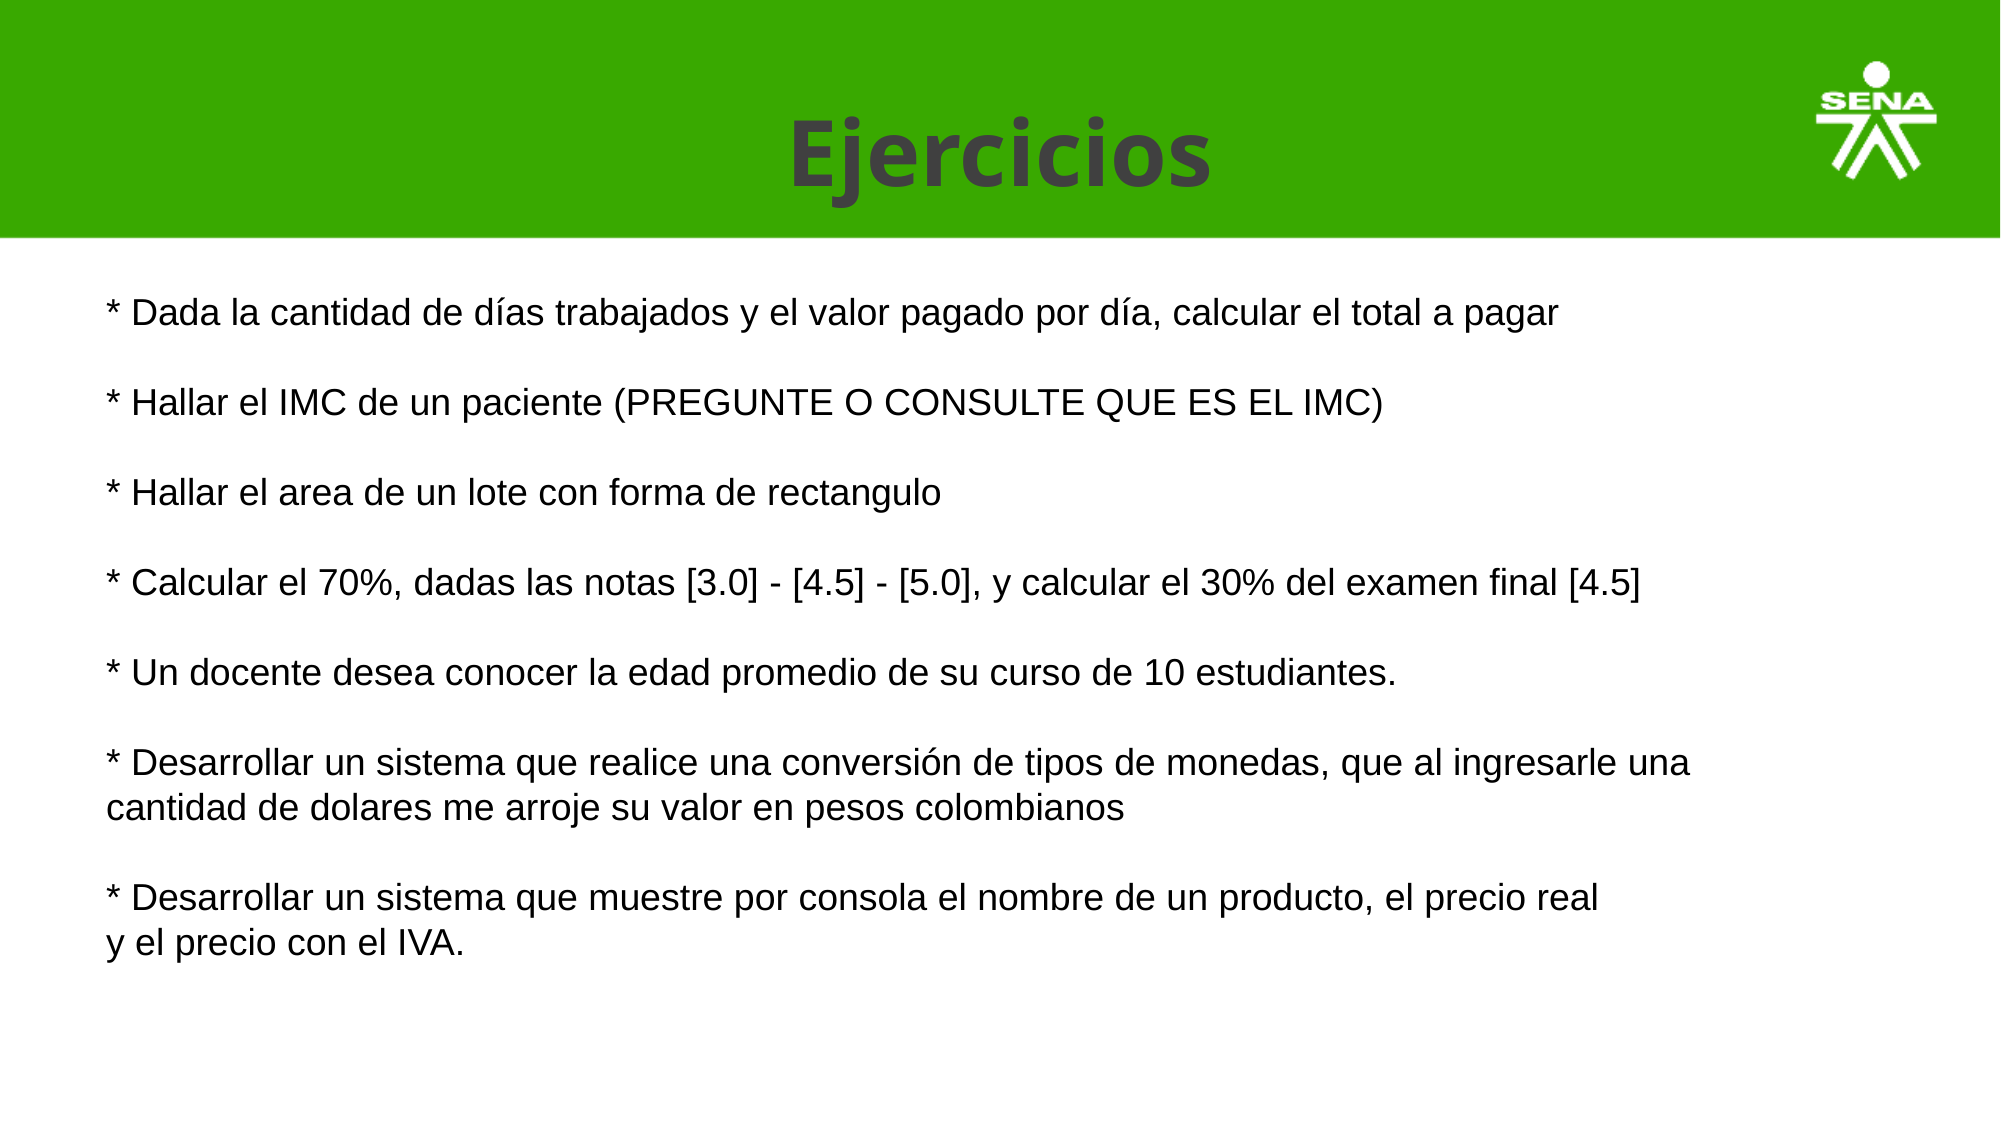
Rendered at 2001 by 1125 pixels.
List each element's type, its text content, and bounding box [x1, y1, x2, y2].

title Ejercicios [137, 47, 1863, 266]
picture [0, 0, 2001, 1125]
text_box * Dada la cantidad de días trabajados y el valor pagado por día, calcular el total a pagar * Hallar el IMC de un paciente (PREGUNTE O CONSULTE QUE ES EL IMC) * Hallar el area de un lote con forma de rectangulo * Calcular el 70%, dadas las notas [3.0] - [4.5] - [5.0], y calcular el 30% del examen final [4.5] * Un docente desea conocer la edad promedio de su curso de 10 estudiantes. * Desarrollar un sistema que realice una conversión de tipos de monedas, que al ingresarle una cantidad de dolares me arroje su valor en pesos colombianos * Desarrollar un sistema que muestre por consola el nombre de un producto, el precio real y el precio con el IVA. [91, 280, 1742, 971]
